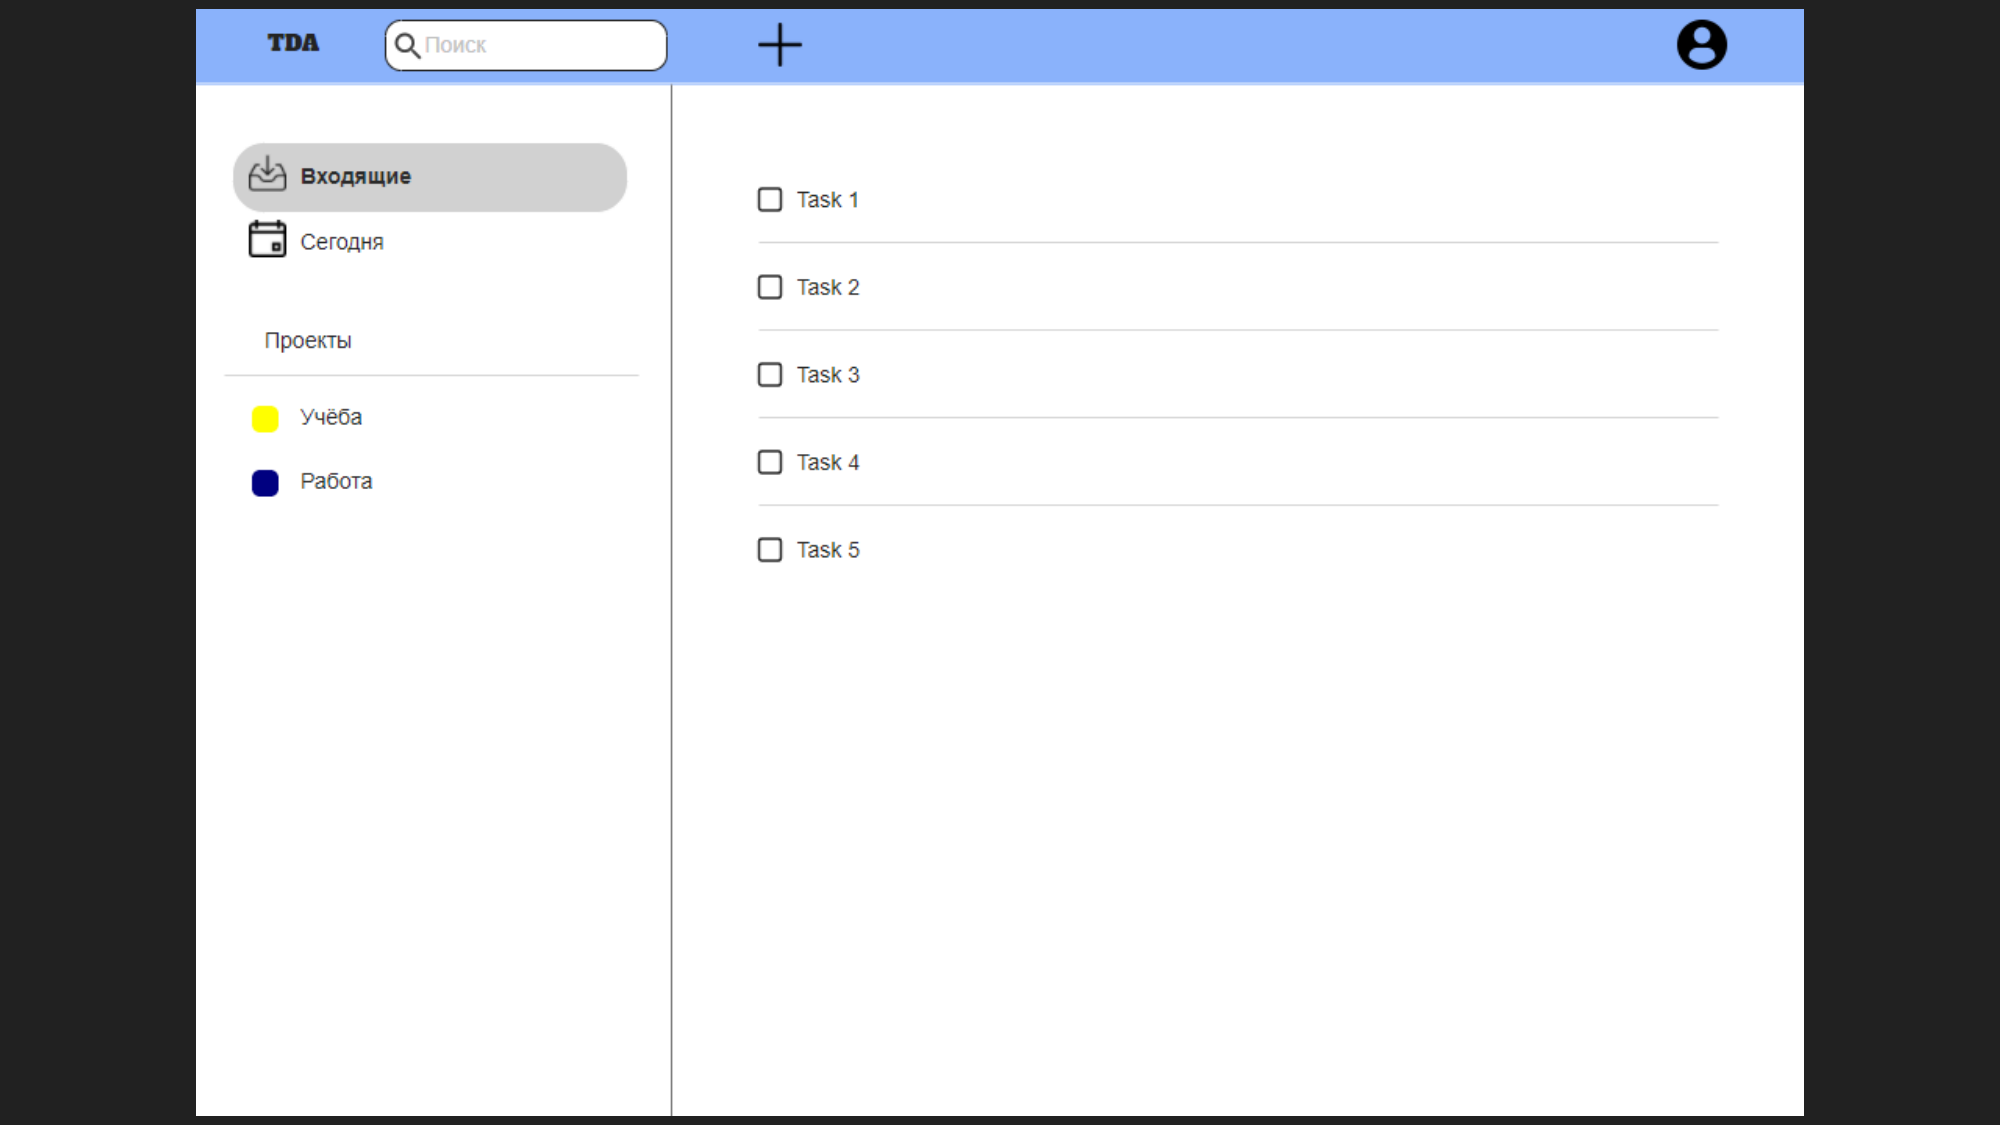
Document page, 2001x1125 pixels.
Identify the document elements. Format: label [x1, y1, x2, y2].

picture [195, 9, 1805, 1116]
